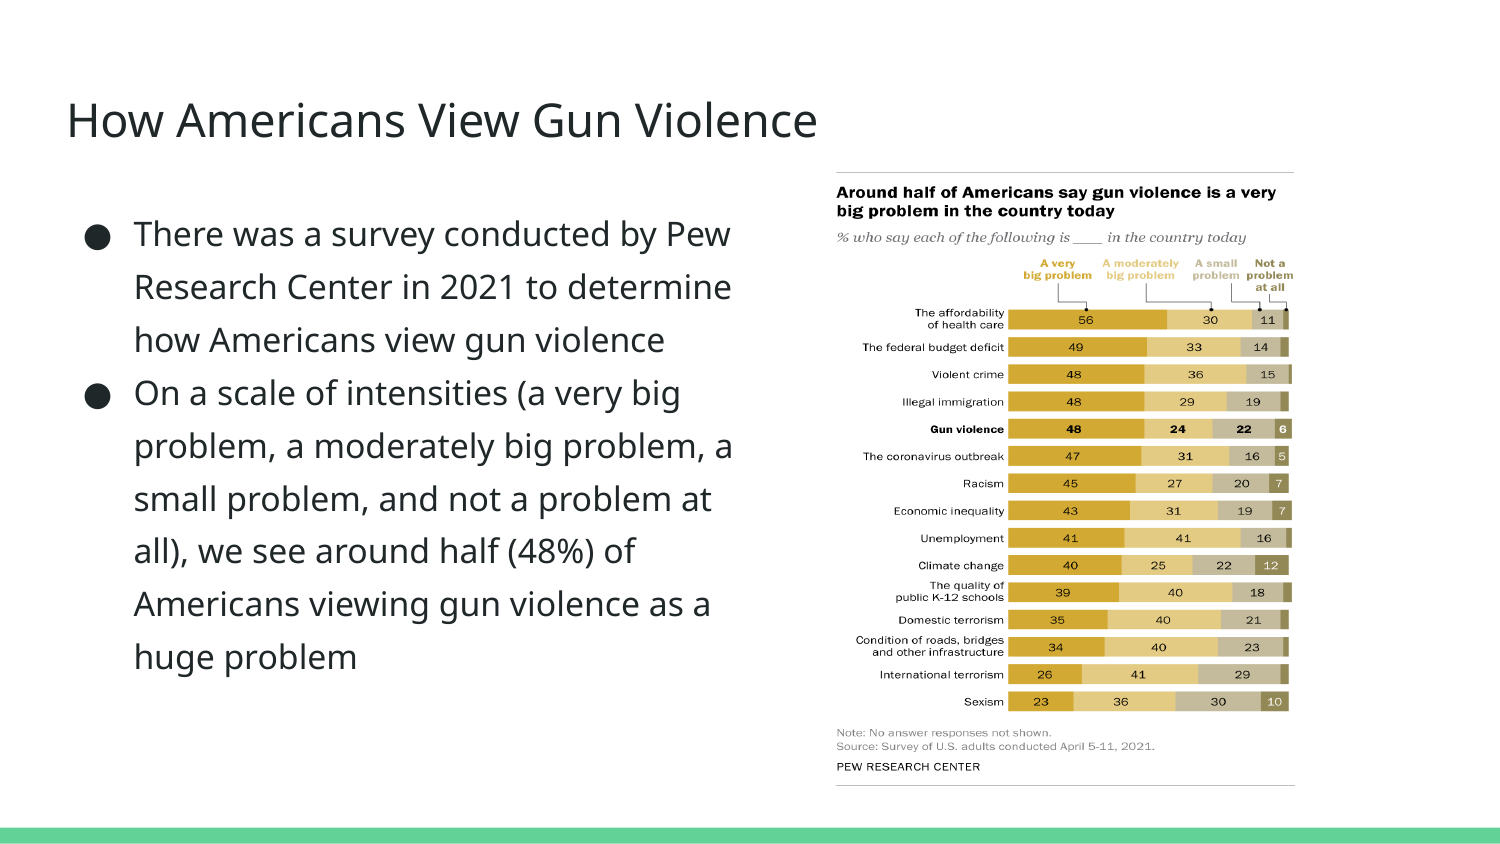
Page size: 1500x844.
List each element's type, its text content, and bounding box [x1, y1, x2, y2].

title How Americans View Gun Violence [51, 72, 1449, 167]
list There was a survey conducted by Pew Research Center in 2021 to determine how Americans view gun violence On a scale of intensities (a very big problem, a moderately big problem, a small problem, and not a problem at all), we see around half (48%) of Americans viewing gun violence as a huge problem [51, 189, 750, 750]
picture [836, 166, 1295, 794]
